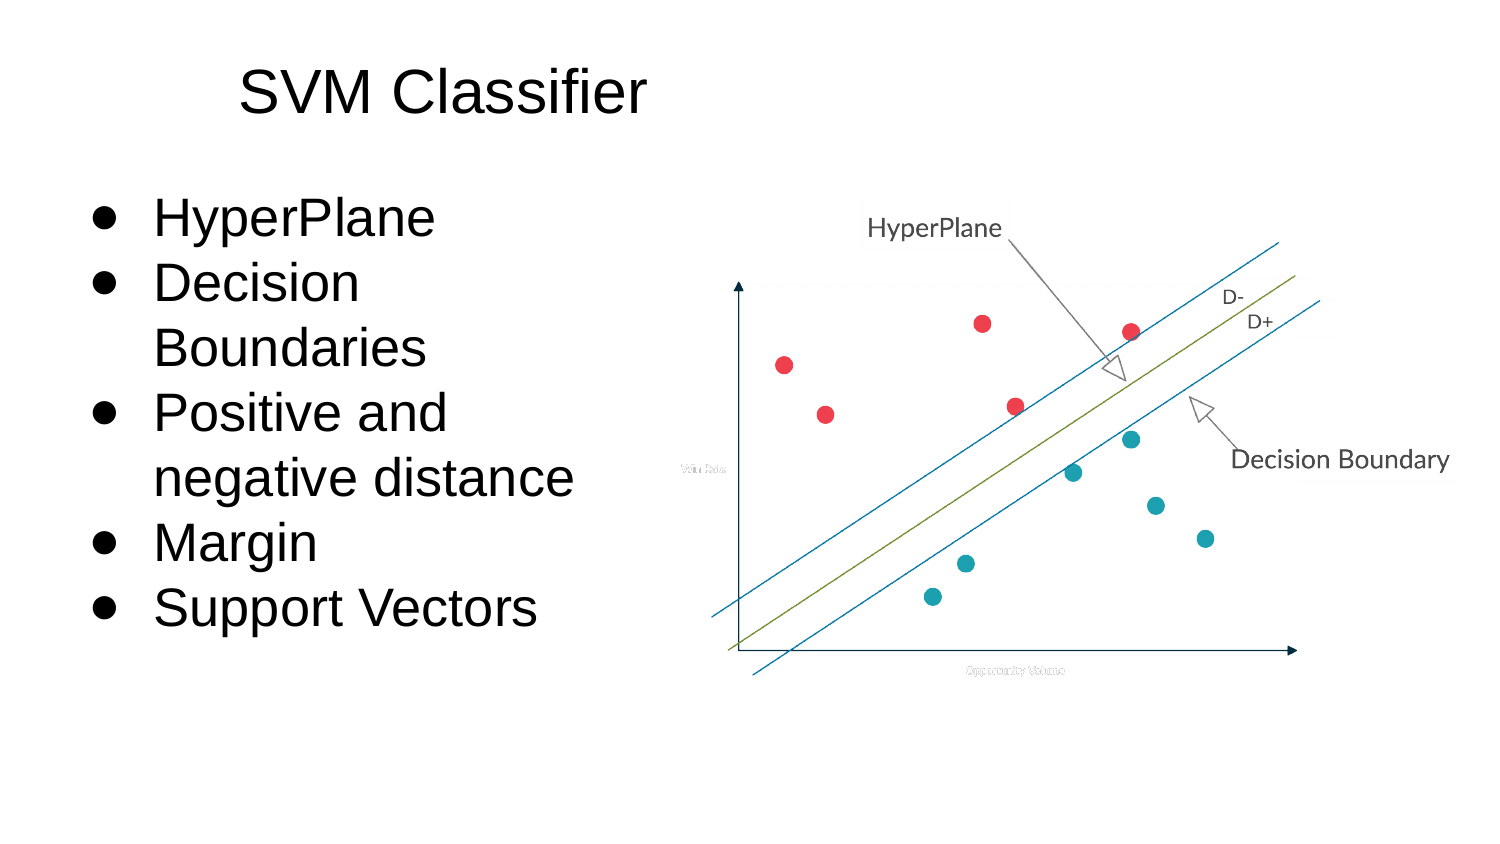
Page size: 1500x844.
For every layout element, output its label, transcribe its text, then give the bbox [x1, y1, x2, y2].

text_box SVM Classifier [68, 36, 819, 159]
picture [665, 183, 1476, 695]
text_box HyperPlane Decision Boundaries Positive and negative distance Margin Support Vectors [63, 167, 637, 679]
